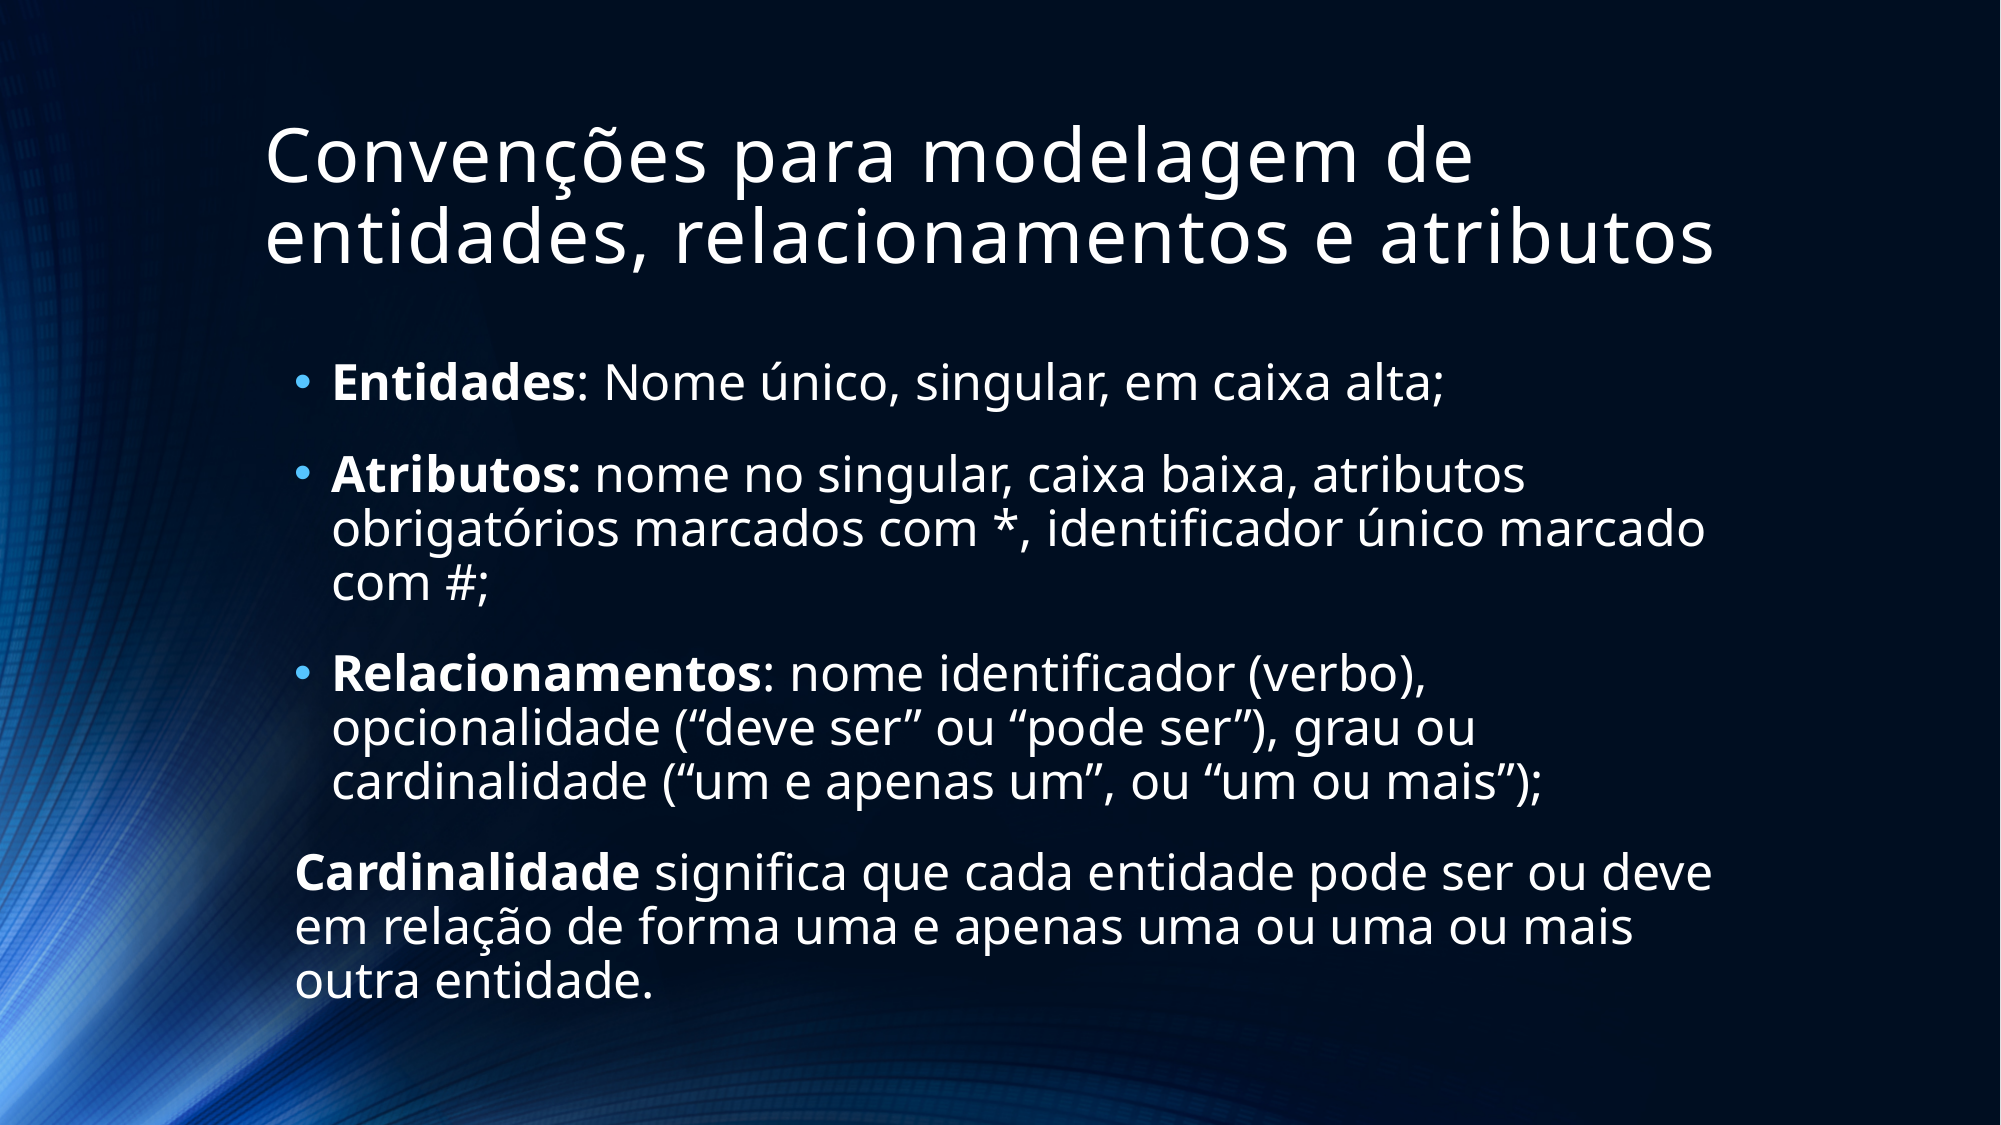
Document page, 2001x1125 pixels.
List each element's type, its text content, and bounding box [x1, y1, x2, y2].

text_box Entidades: Nome único, singular, em caixa alta; Atributos: nome no singular, caixa baixa, atributos obrigatórios marcados com *, identificador único marcado com #; Relacionamentos: nome identificador (verbo), opcionalidade (“deve ser” ou “pode ser”), grau ou cardinalidade (“um e apenas um”, ou “um ou mais”); Cardinalidade significa que cada entidade pode ser ou deve em relação de forma uma e apenas uma ou uma ou mais outra entidade. [279, 349, 1778, 1025]
picture [0, 0, 2001, 1125]
title Convenções para modelagem de entidades, relacionamentos e atributos [249, 62, 1751, 288]
